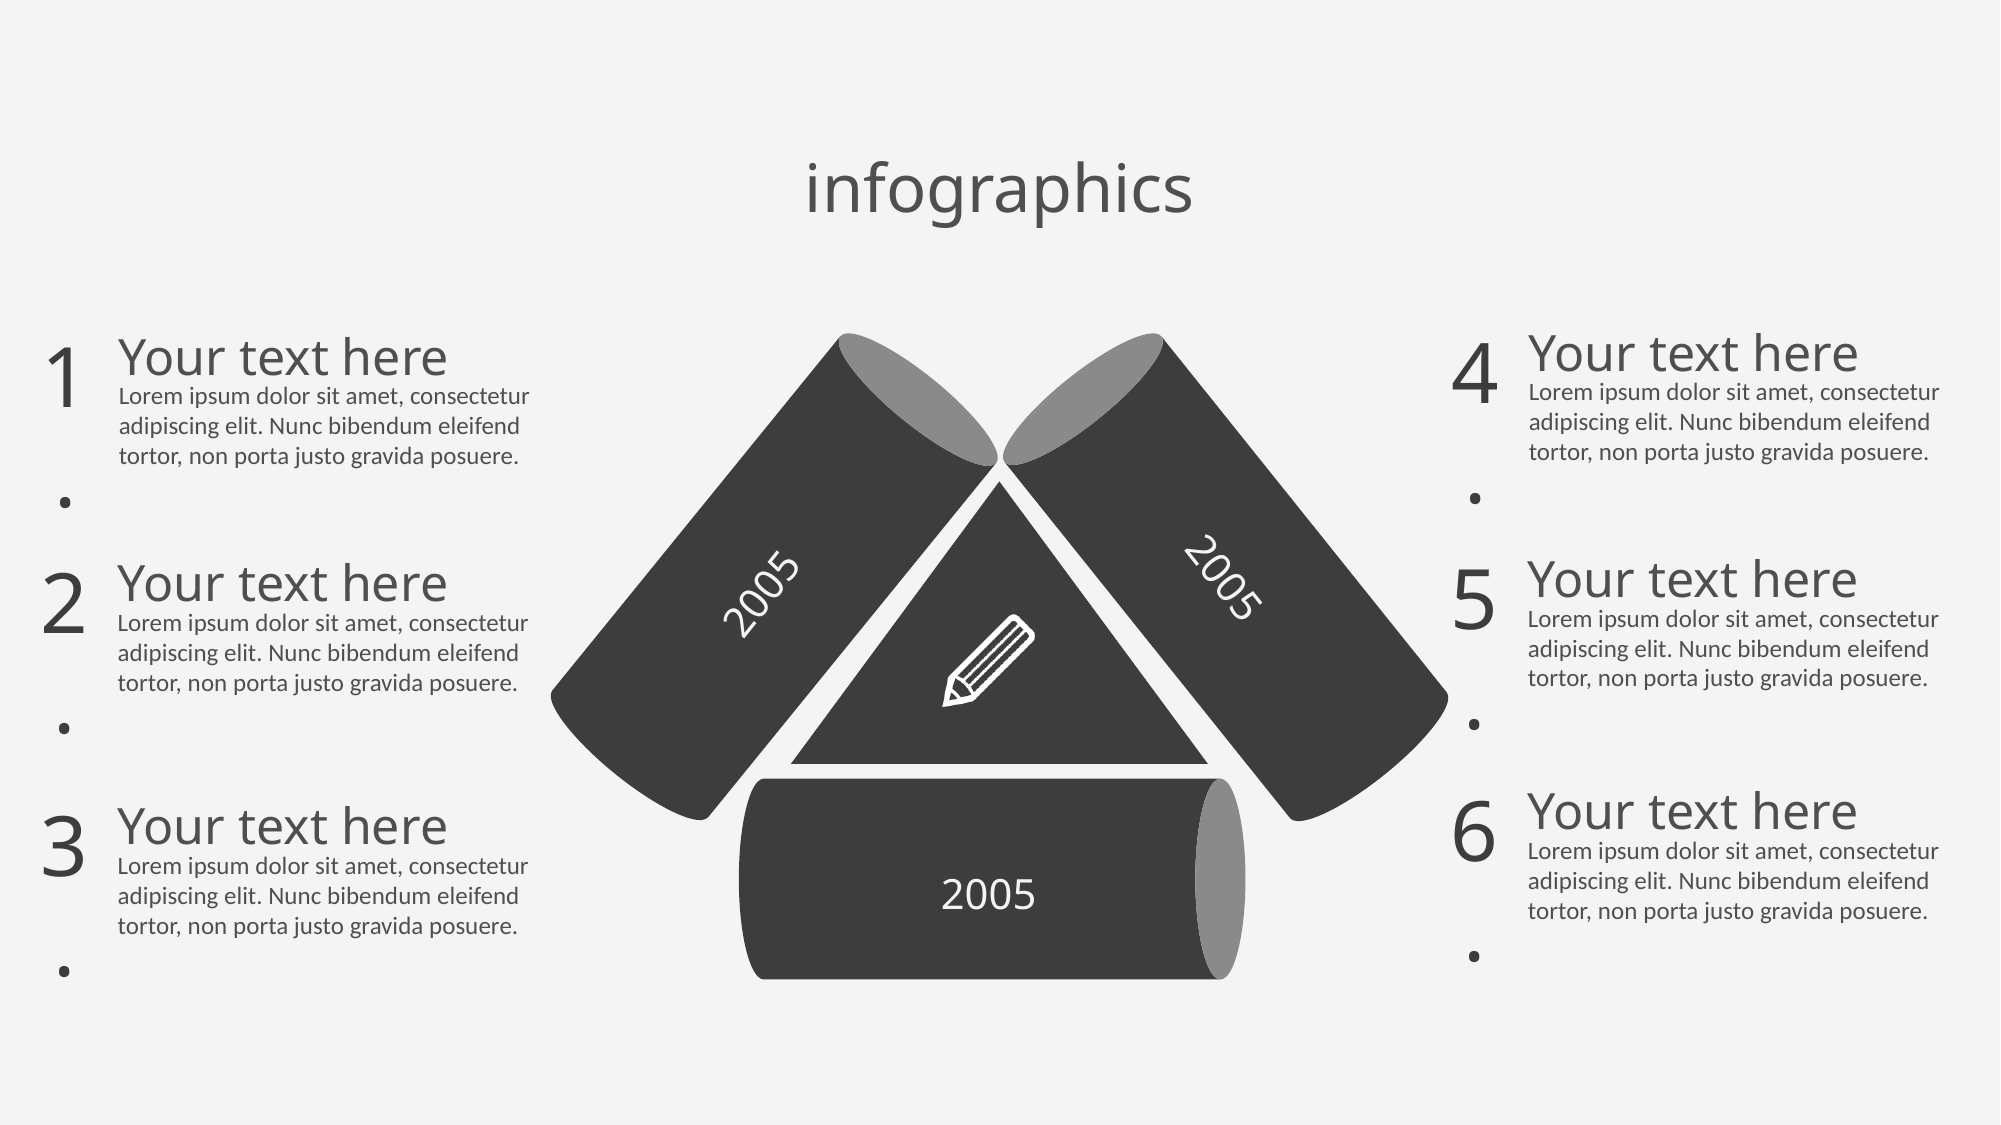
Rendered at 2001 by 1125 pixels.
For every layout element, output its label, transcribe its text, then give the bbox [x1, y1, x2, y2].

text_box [1435, 312, 1989, 475]
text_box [24, 542, 578, 705]
text_box infographics [676, 138, 1324, 234]
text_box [25, 316, 579, 479]
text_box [1434, 538, 1988, 701]
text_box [1434, 771, 1988, 933]
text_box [673, 323, 1327, 980]
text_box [24, 786, 578, 949]
